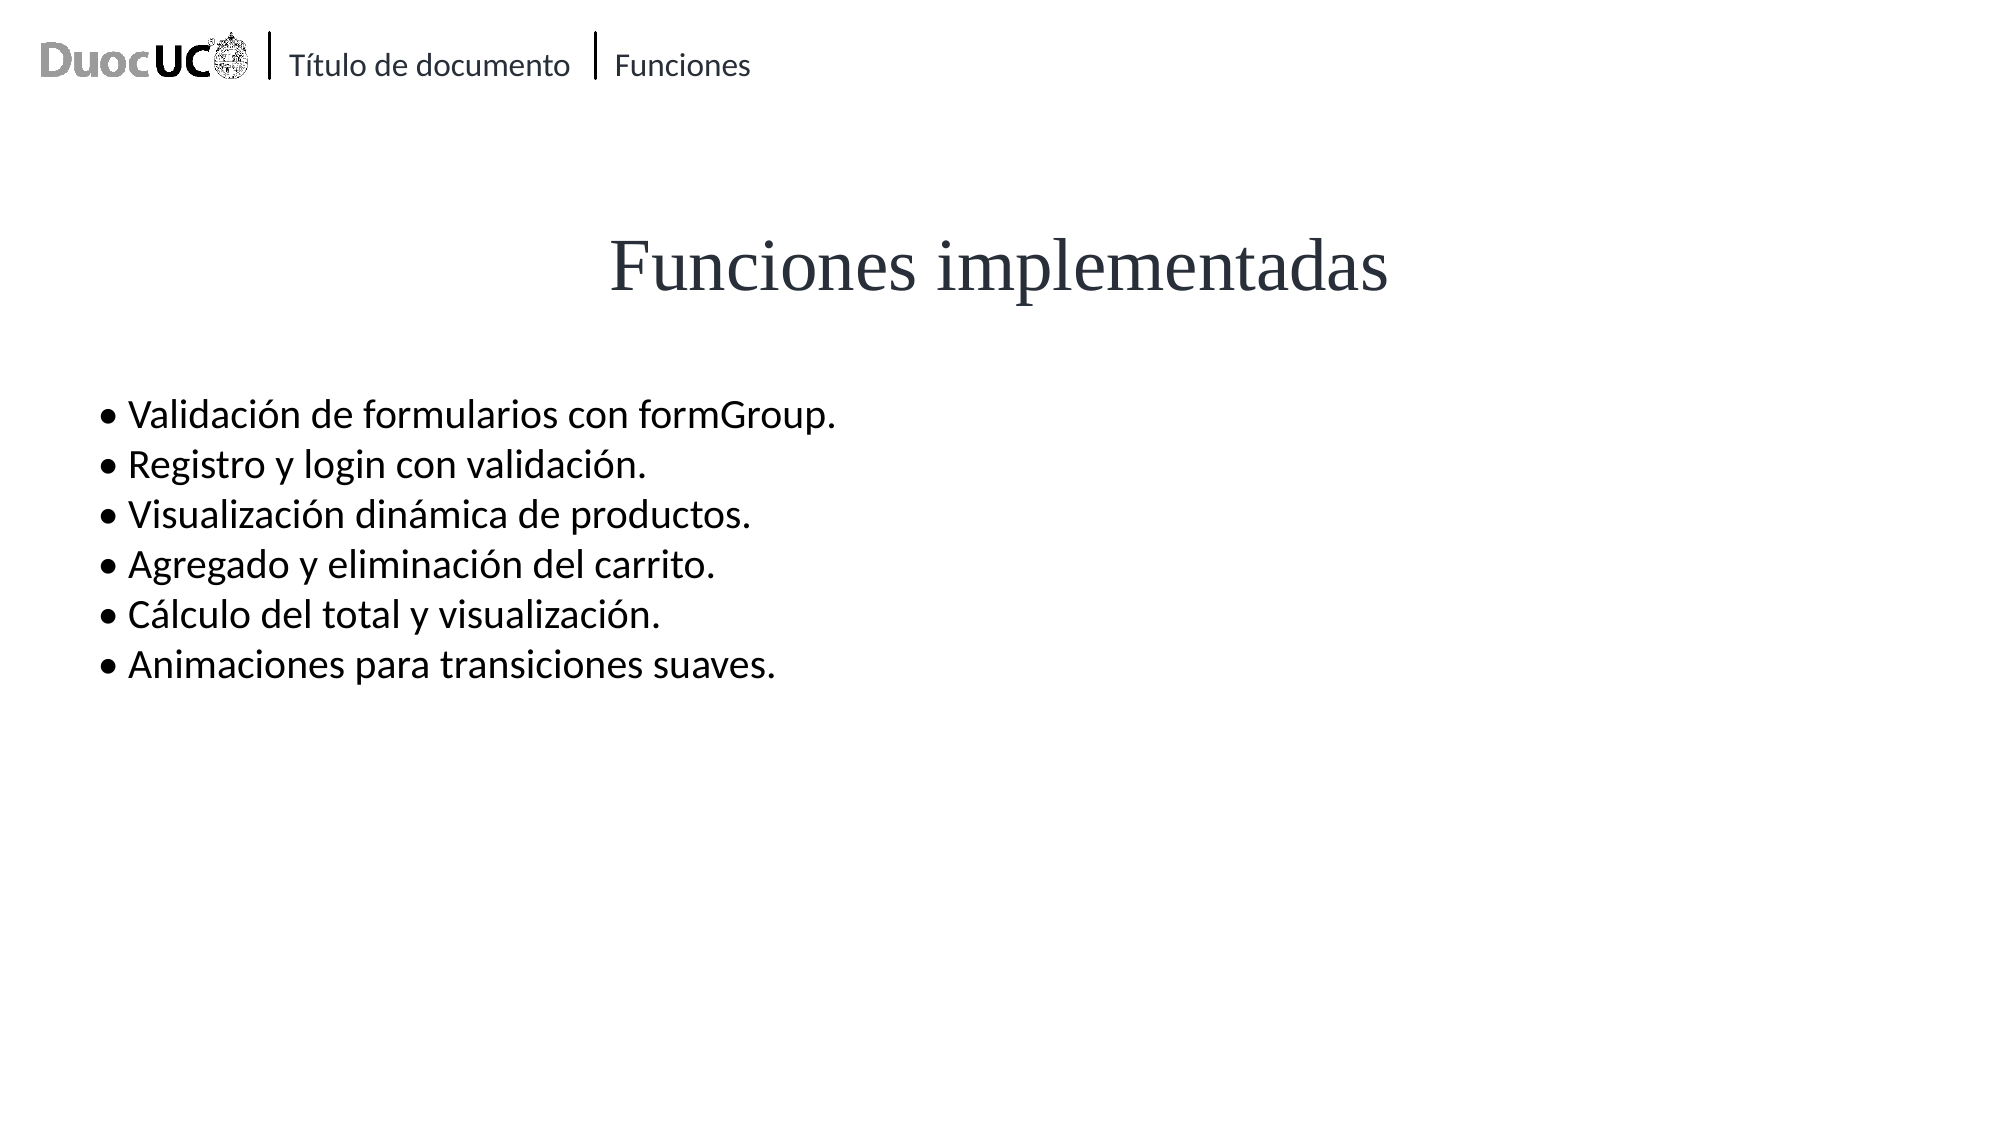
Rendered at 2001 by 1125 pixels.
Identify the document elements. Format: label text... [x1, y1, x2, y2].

text_box Funciones [600, 32, 927, 91]
picture [41, 32, 248, 79]
text_box Título de documento [274, 32, 600, 91]
text_box Funciones implementadas [83, 202, 1917, 314]
text_box • Validación de formularios con formGroup. • Registro y login con validación. • Visualización dinámica de productos. • Agregado y eliminación del carrito. • Cálculo del total y visualización. • Animaciones para transiciones suaves. [83, 379, 1917, 695]
